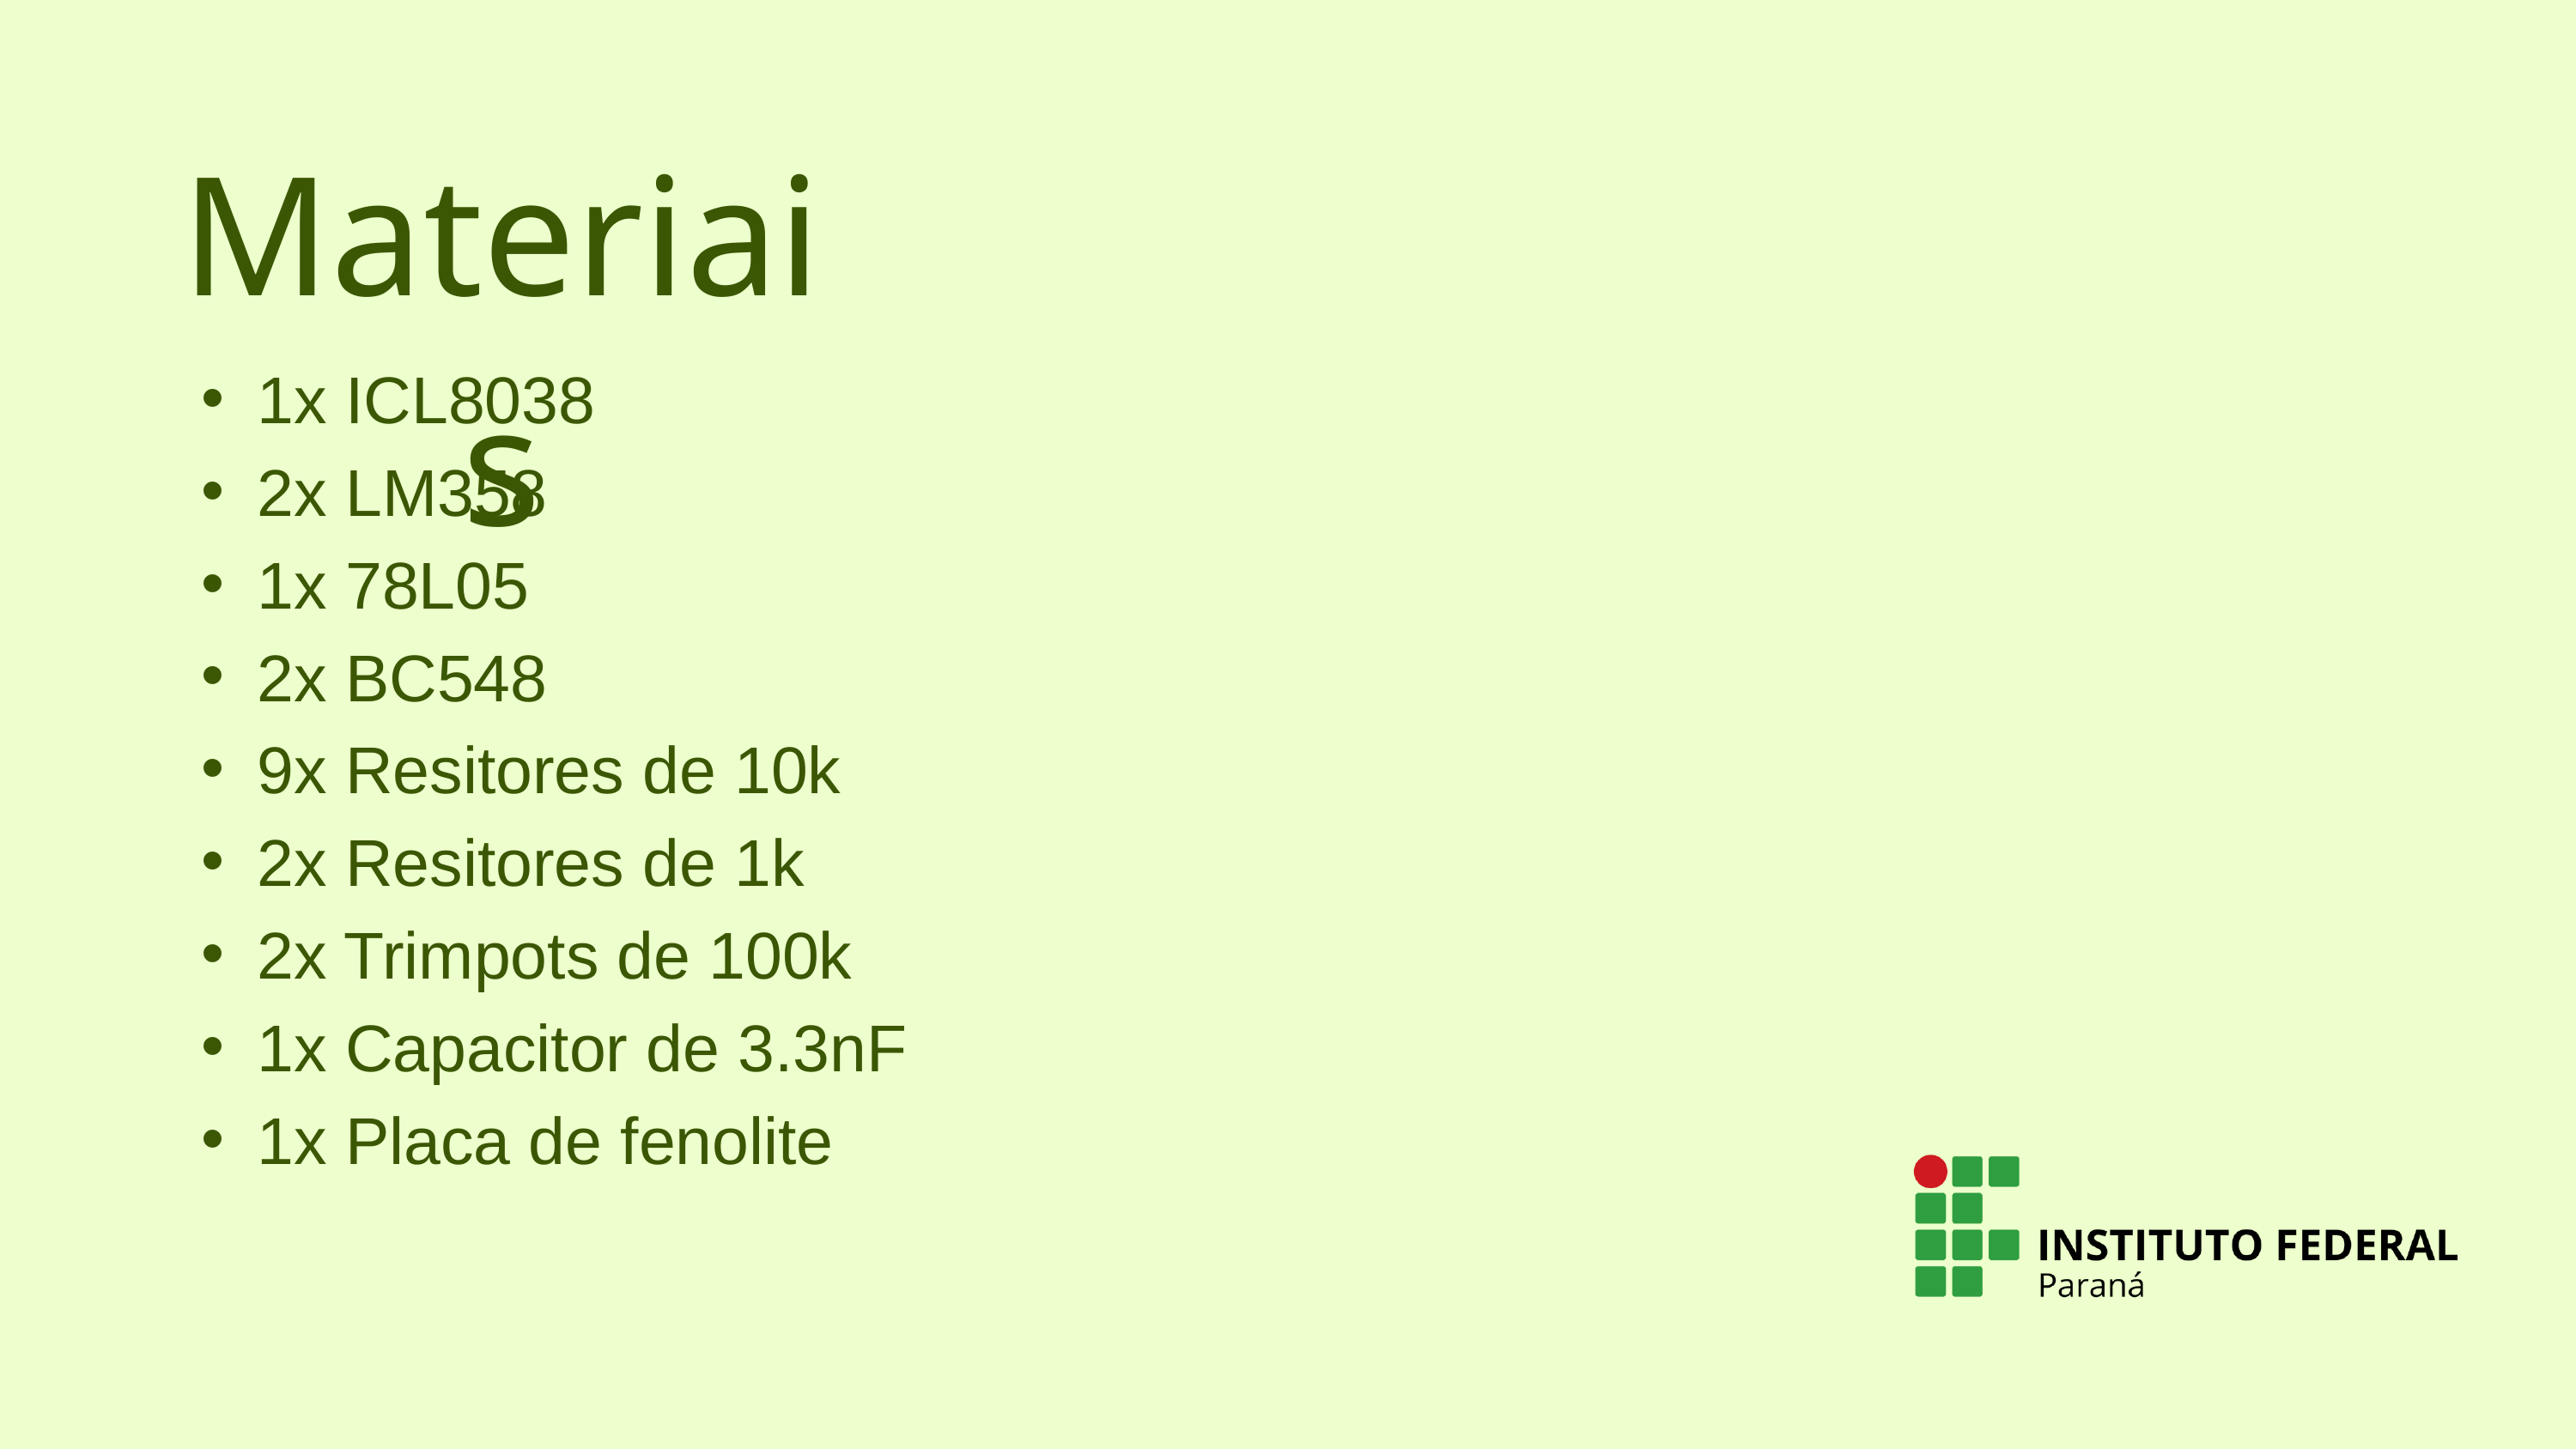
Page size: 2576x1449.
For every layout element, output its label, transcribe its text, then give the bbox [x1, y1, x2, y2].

text_box Materiais [144, 98, 859, 343]
text_box 1x ICL8038 2x LM358 1x 78L05 2x BC548 9x Resitores de 10k 2x Resitores de 1k 2x Trimpots de 100k 1x Capacitor de 3.3nF 1x Placa de fenolite [144, 343, 1189, 1179]
text_box [1911, 1084, 2458, 1367]
